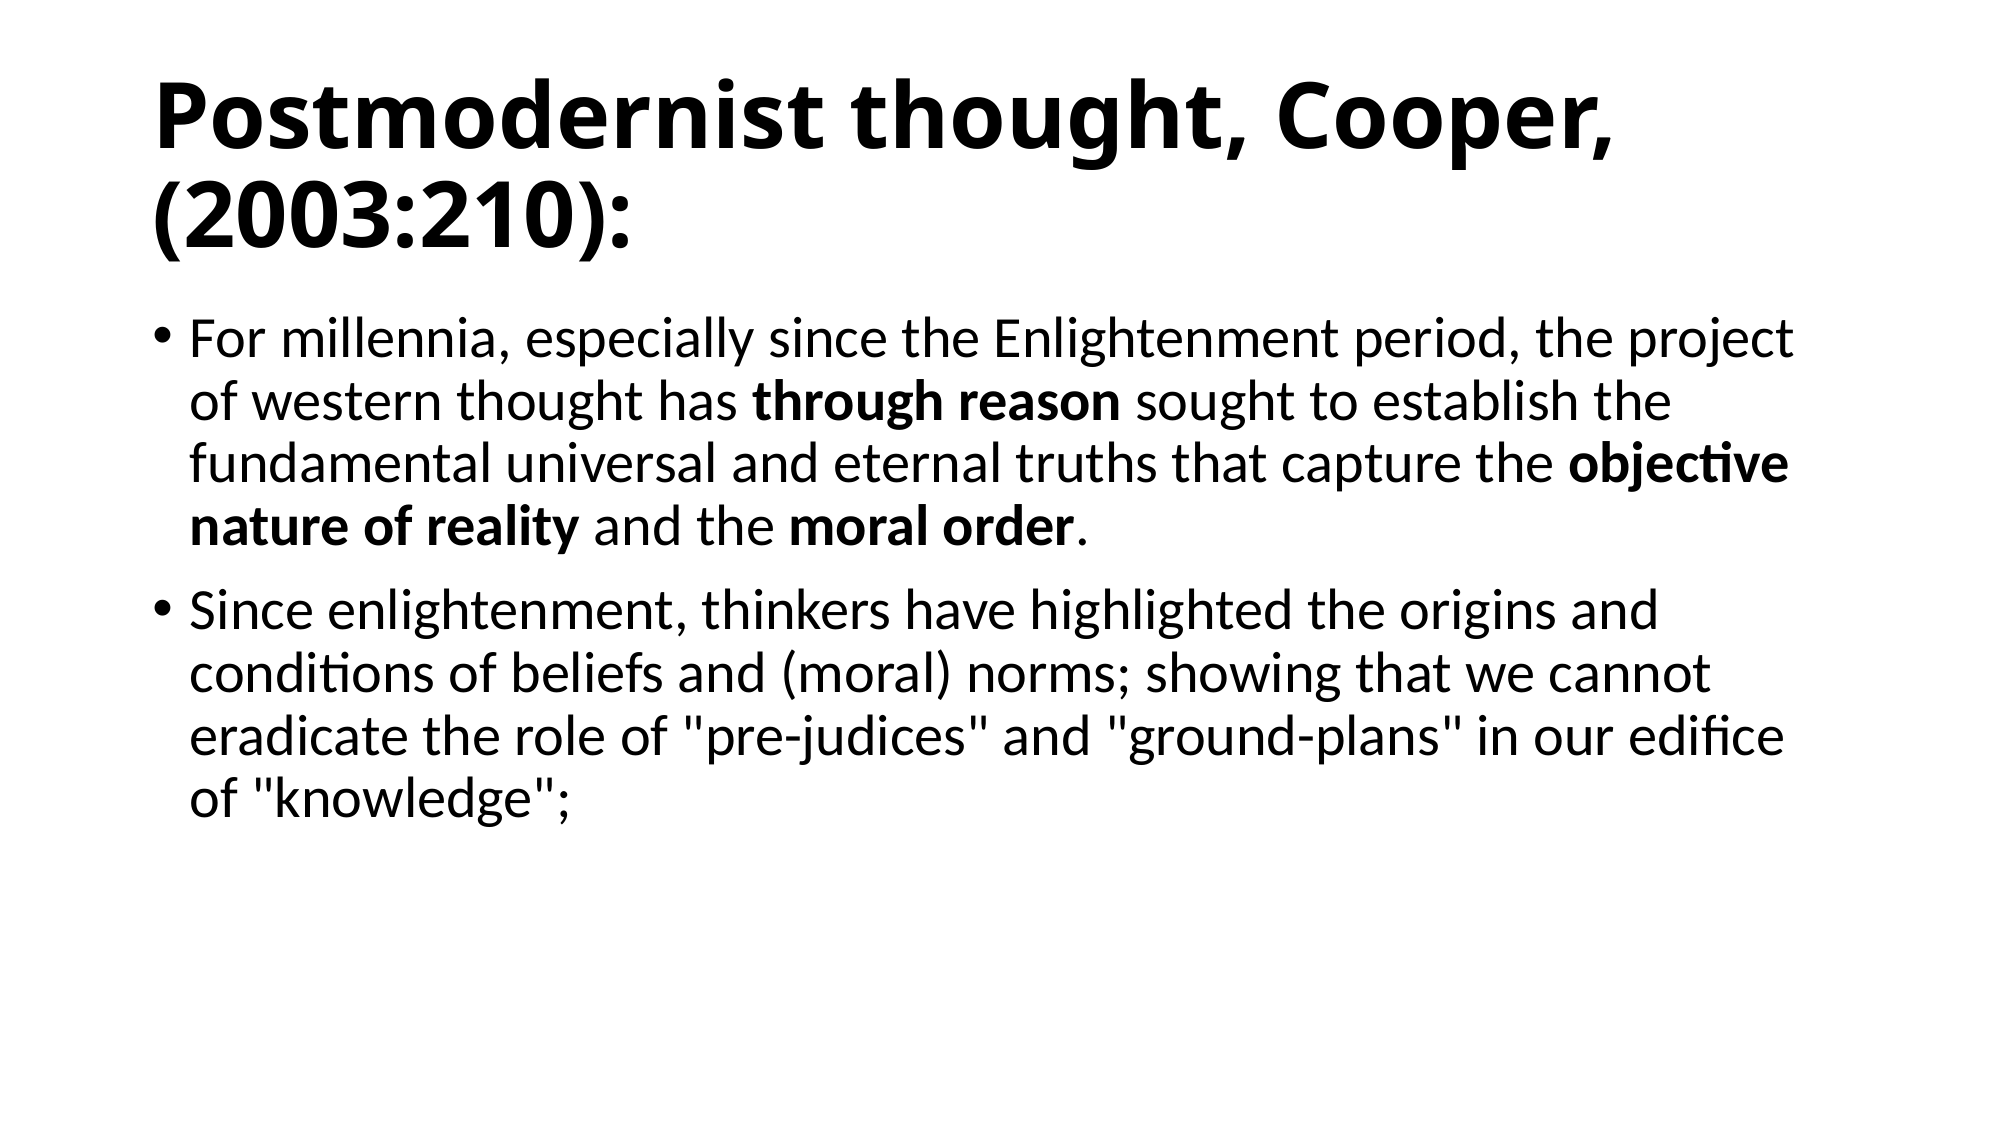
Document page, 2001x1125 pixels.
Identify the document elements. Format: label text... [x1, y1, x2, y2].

list For millennia, especially since the Enlightenment period, the project of western thought has through reason sought to establish the fundamental universal and eternal truths that capture the objective nature of reality and the moral order. Since enlightenment, thinkers have highlighted the origins and conditions of beliefs and (moral) norms; showing that we cannot eradicate the role of "pre-judices" and "ground-plans" in our edifice of "knowledge"; [137, 299, 1863, 1014]
title Postmodernist thought, Cooper, (2003:210): [137, 59, 1863, 278]
